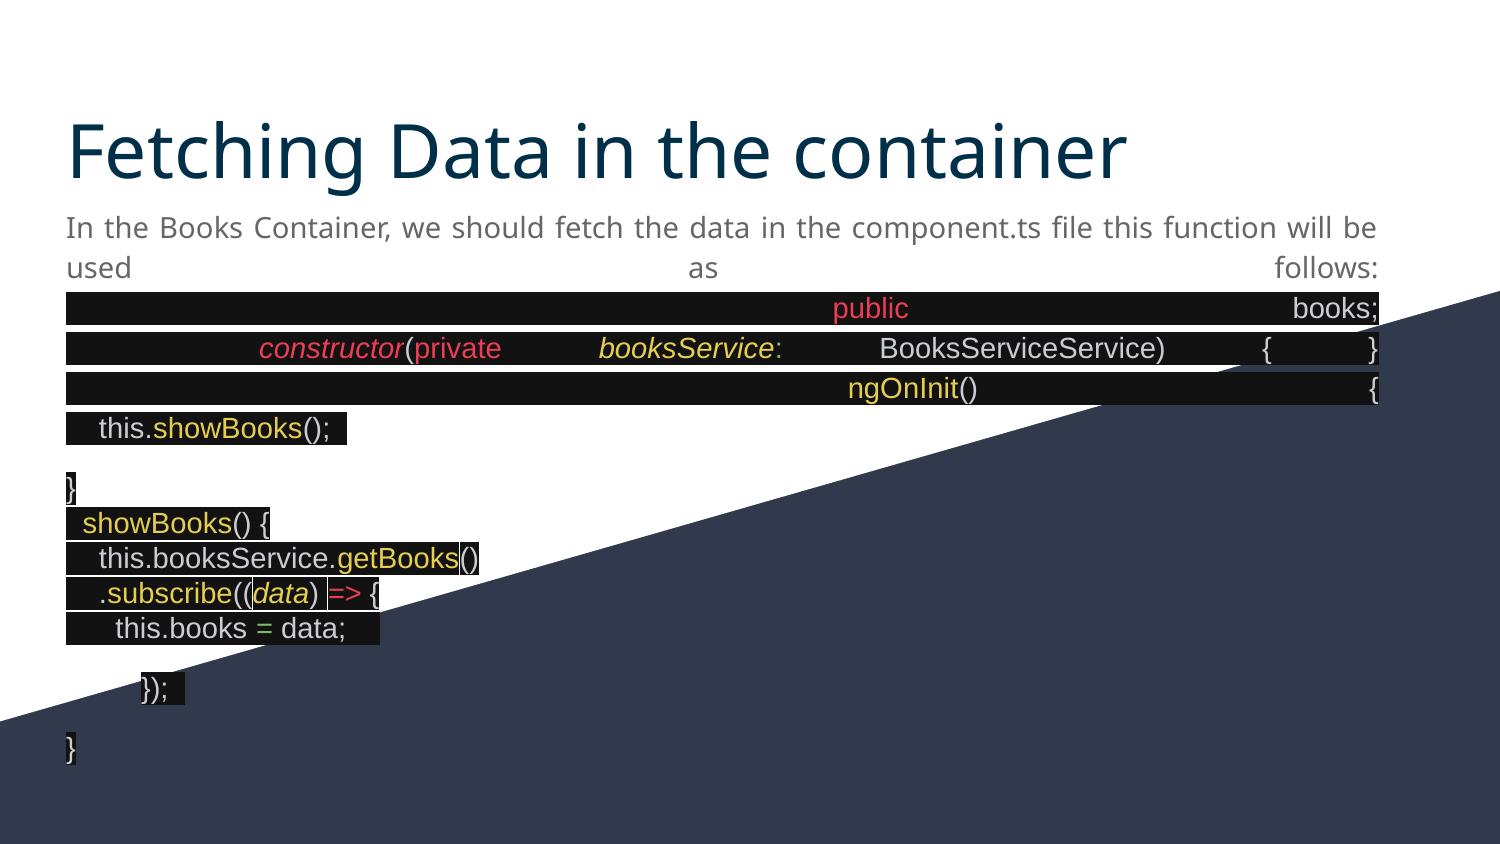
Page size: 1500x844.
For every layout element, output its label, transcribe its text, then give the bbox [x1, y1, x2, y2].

text_box In the Books Container, we should fetch the data in the component.ts file this function will be used as follows: public books; constructor(private booksService: BooksServiceService) { } ngOnInit() { this.showBooks(); } showBooks() { this.booksService.getBooks() .subscribe((data) => { this.books = data; }); } [51, 188, 1394, 814]
title Fetching Data in the container [51, 88, 1449, 299]
